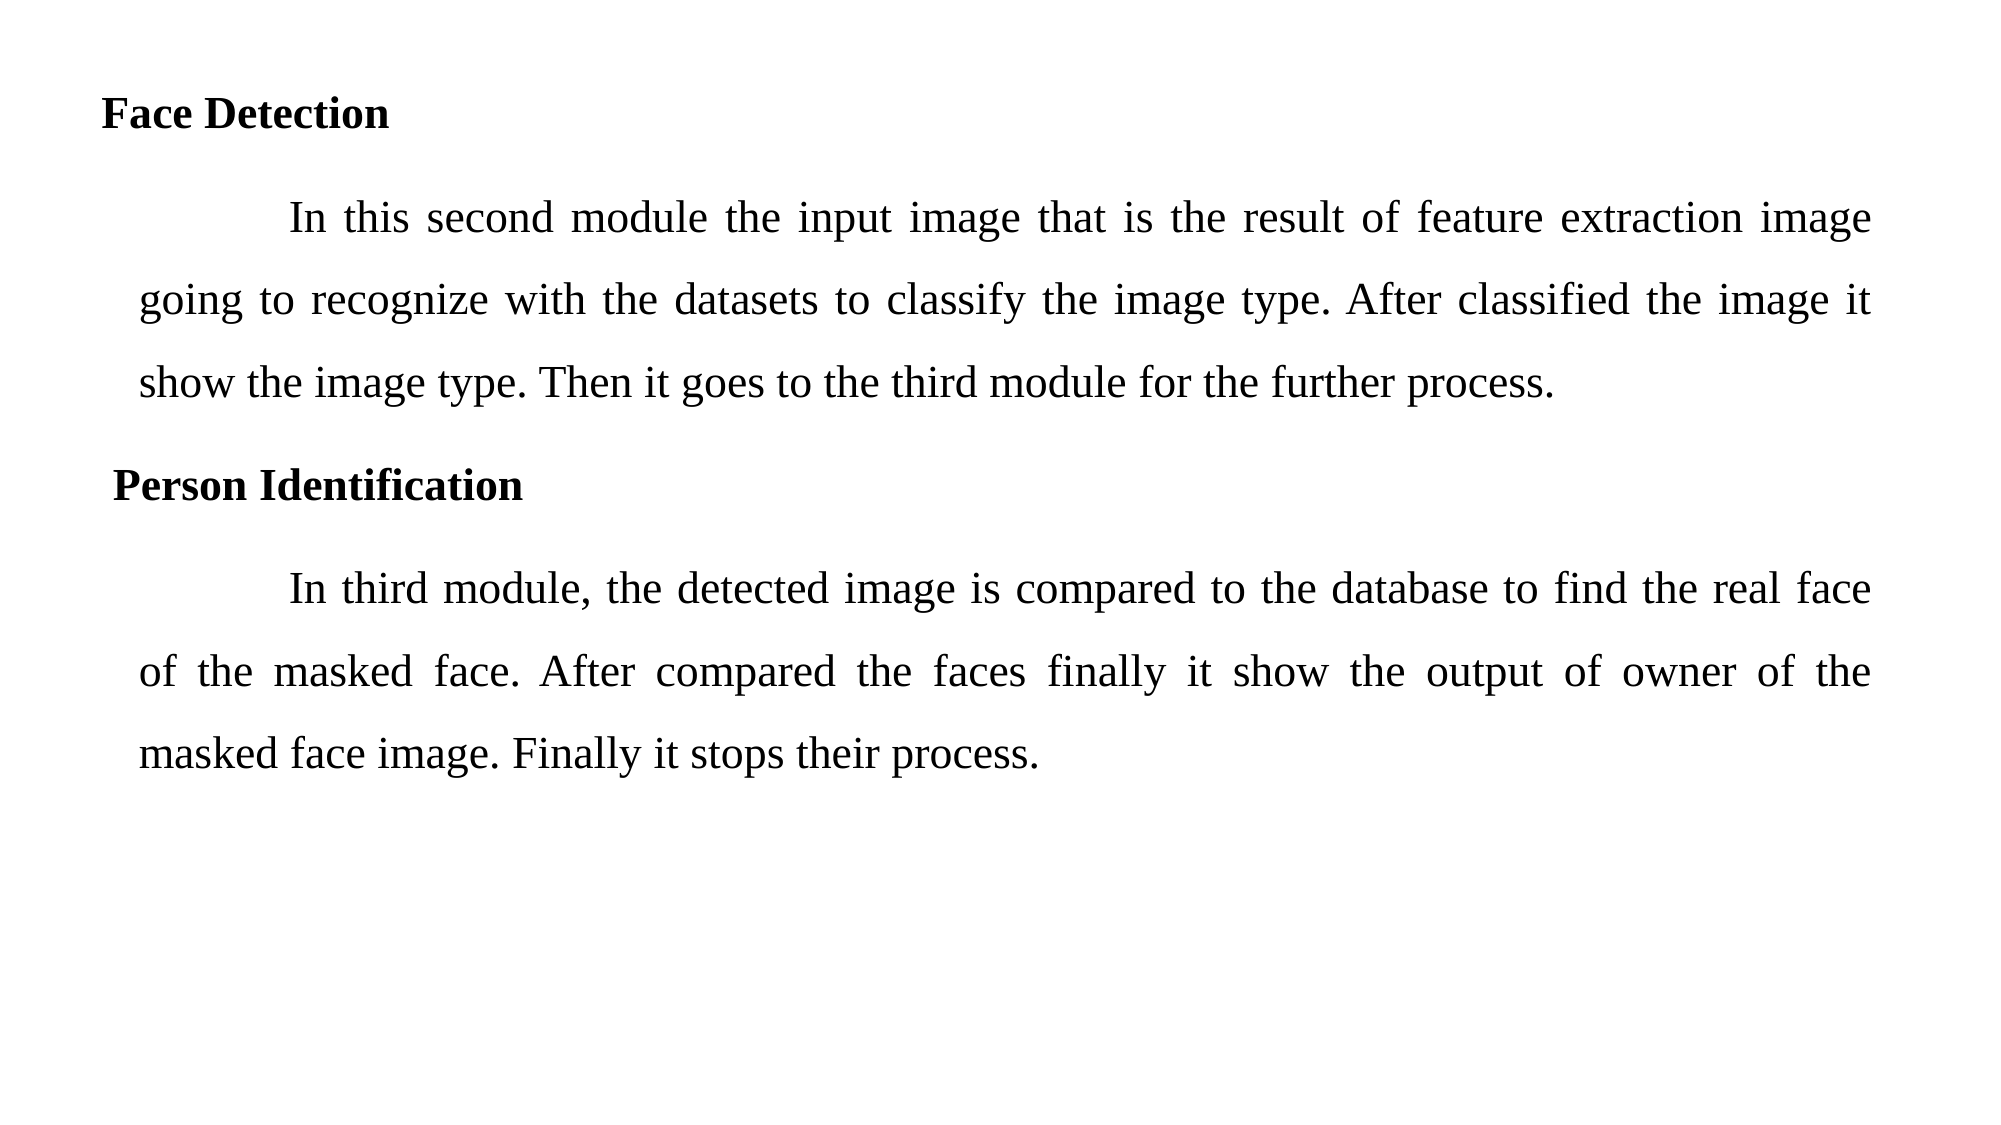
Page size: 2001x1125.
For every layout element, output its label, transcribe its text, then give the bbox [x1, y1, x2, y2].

list Face Detection In this second module the input image that is the result of feature extraction image going to recognize with the datasets to classify the image type. After classified the image it show the image type. Then it goes to the third module for the further process. Person Identification In third module, the detected image is compared to the database to find the real face of the masked face. After compared the faces finally it show the output of owner of the masked face image. Finally it stops their process. [86, 81, 1889, 1039]
